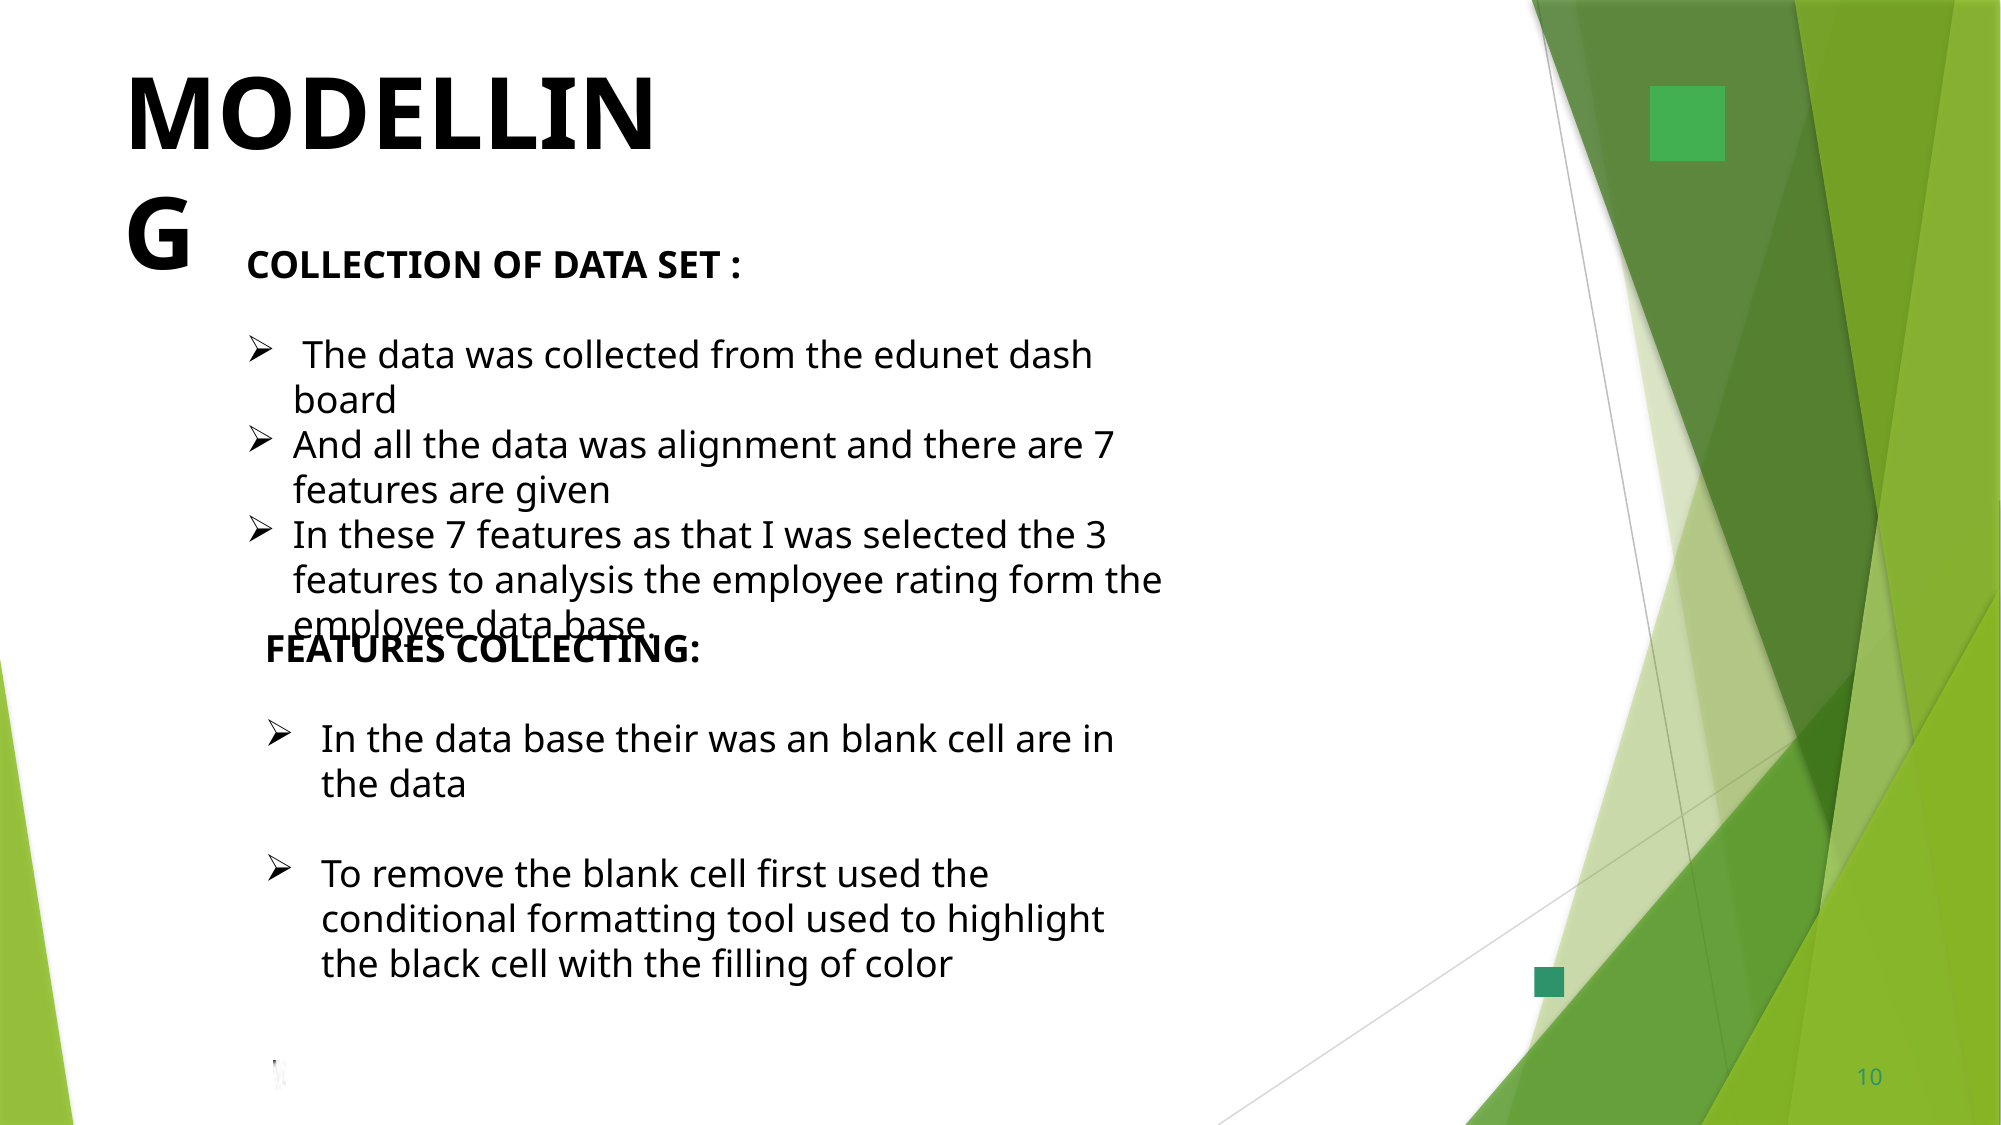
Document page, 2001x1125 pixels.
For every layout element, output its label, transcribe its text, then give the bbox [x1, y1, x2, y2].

text_box [1649, 86, 1725, 162]
text_box MODELLING [121, 47, 664, 290]
text_box FEATURES COLLECTING: In the data base their was an blank cell are in the data To remove the blank cell first used the conditional formatting tool used to highlight the black cell with the filling of color [249, 618, 1188, 1038]
picture [272, 1060, 287, 1091]
text_box 10 [1849, 1061, 1888, 1095]
text_box COLLECTION OF DATA SET : The data was collected from the edunet dash board And all the data was alignment and there are 7 features are given In these 7 features as that I was selected the 3 features to analysis the employee rating form the employee data base. [231, 233, 1207, 699]
text_box [1534, 967, 1565, 997]
